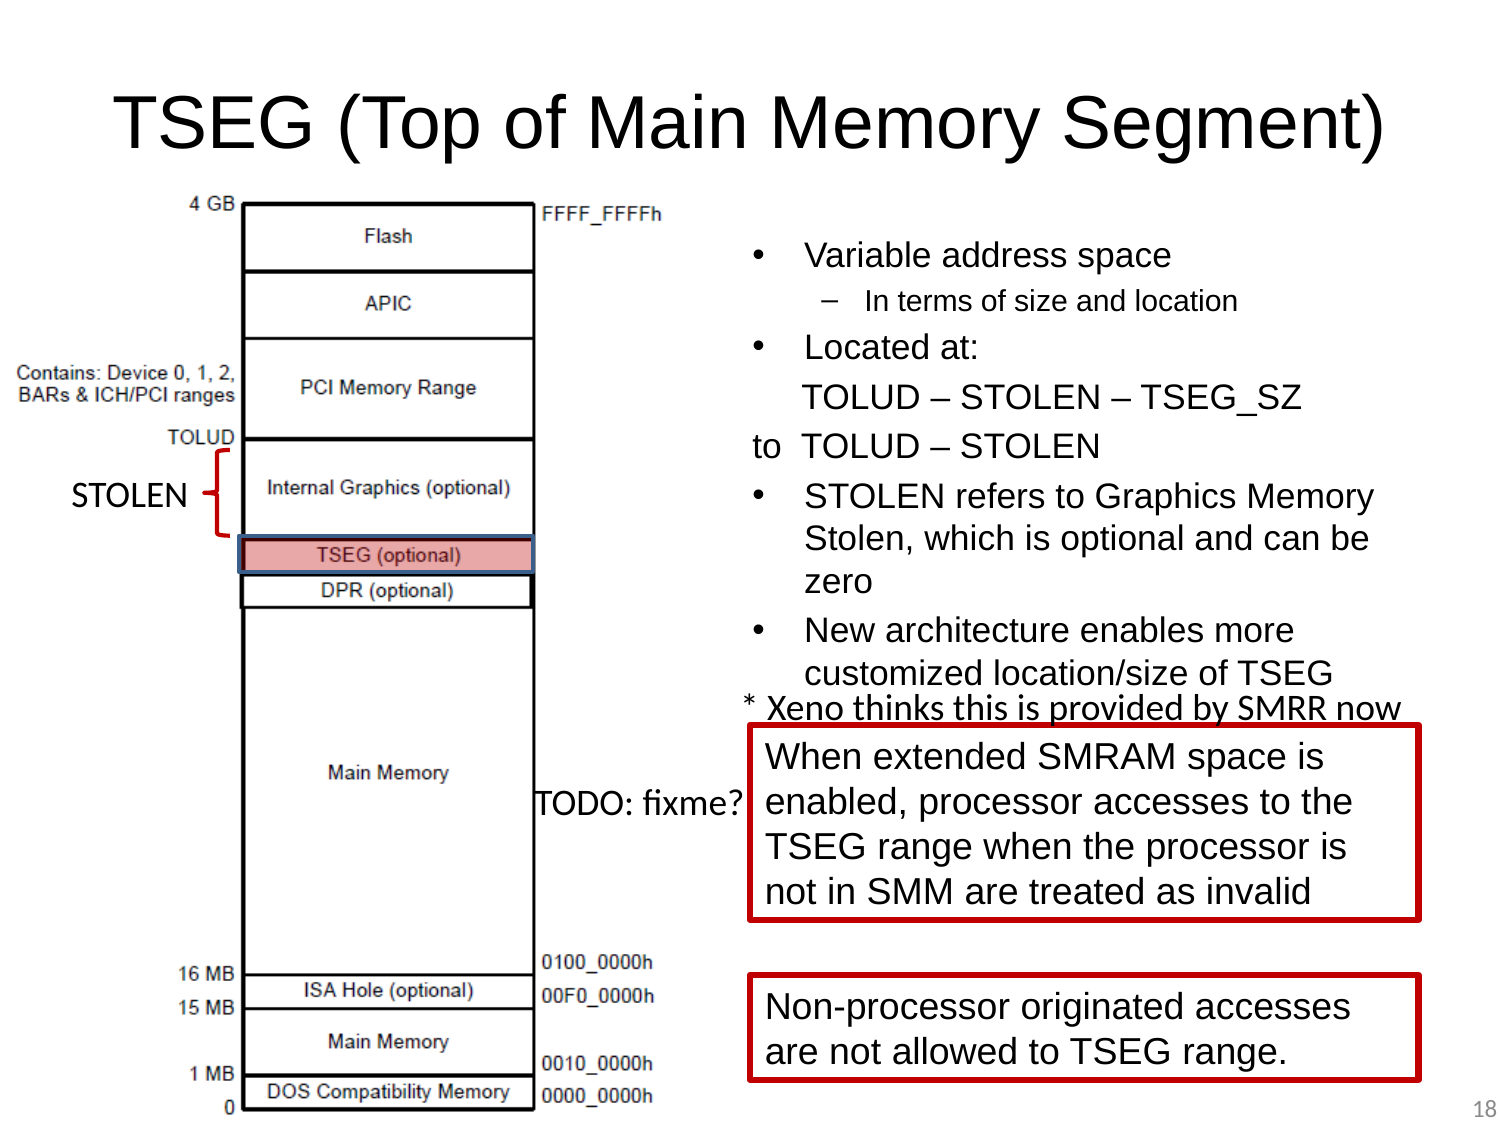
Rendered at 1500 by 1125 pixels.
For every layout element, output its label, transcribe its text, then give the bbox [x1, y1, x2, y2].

slide_number 18 [1162, 1077, 1500, 1125]
text_box * Xeno thinks this is provided by SMRR now [725, 675, 1418, 736]
text_box TODO: fixme? [672, 770, 760, 830]
text_box When extended SMRAM space is enabled, processor accesses to the TSEG range when the processor is not in SMM are treated as invalid [749, 724, 1419, 920]
list Variable address space In terms of size and location Located at: TOLUD – STOLEN – TSEG_SZ to TOLUD – STOLEN STOLEN refers to Graphics Memory Stolen, which is optional and can be zero New architecture enables more customized location/size of TSEG [737, 224, 1425, 700]
text_box Non-processor originated accesses are not allowed to TSEG range. [749, 974, 1419, 1080]
picture [0, 177, 668, 1125]
title TSEG (Top of Main Memory Segment) [75, 24, 1425, 213]
